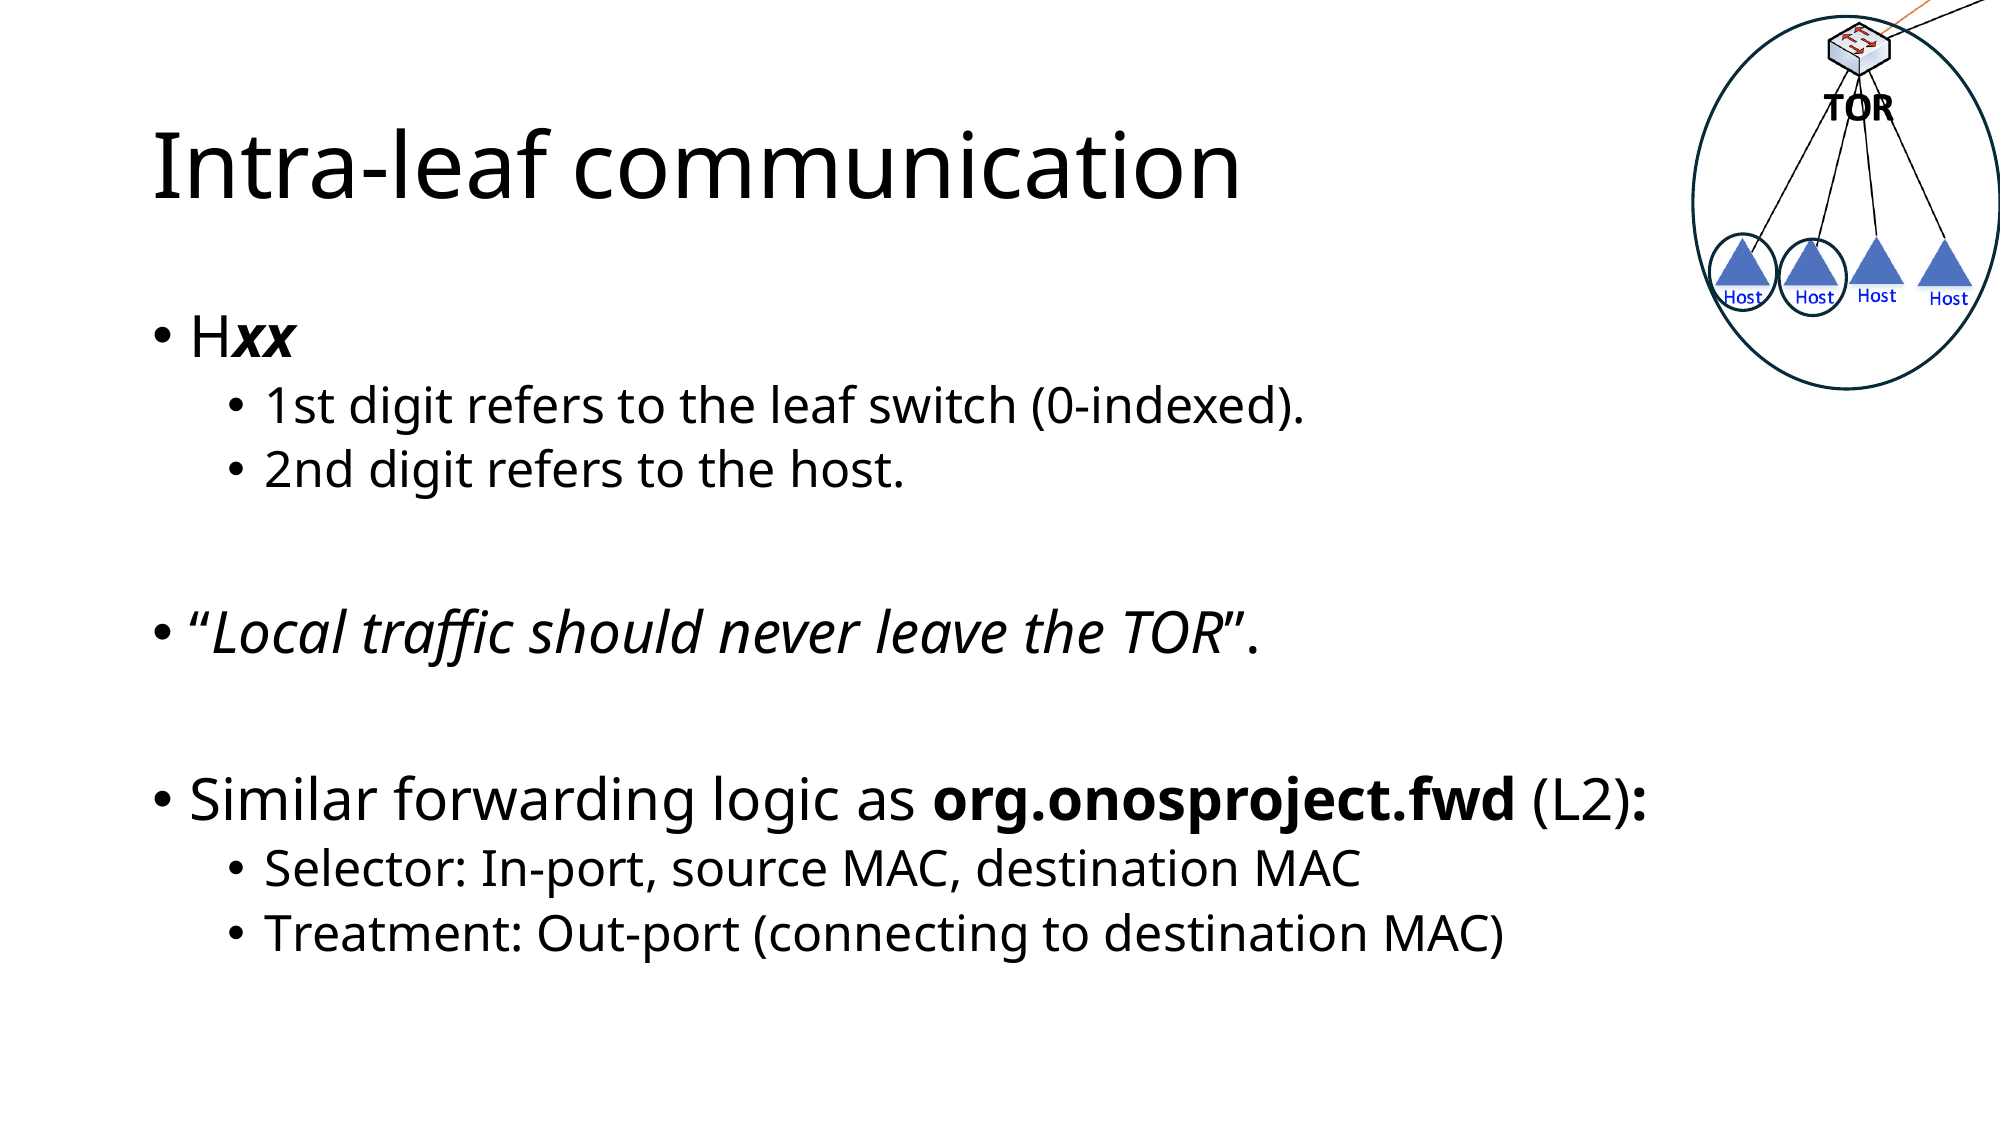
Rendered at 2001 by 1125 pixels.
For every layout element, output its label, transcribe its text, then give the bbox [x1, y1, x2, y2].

text_box [1719, 311, 1974, 391]
picture [1708, 0, 2000, 311]
text_box [1794, 311, 1832, 318]
text_box [1691, 117, 1708, 288]
title Intra-leaf communication [137, 59, 1708, 278]
list Hxx 1st digit refers to the leaf switch (0-indexed). 2nd digit refers to the host. “Local traffic should never leave the TOR”. Similar forwarding logic as org.onosproject.fwd (L2): Selector: In-port, source MAC, destination MAC Treatment: Out-port (connecting to destination MAC) [137, 299, 1863, 1014]
